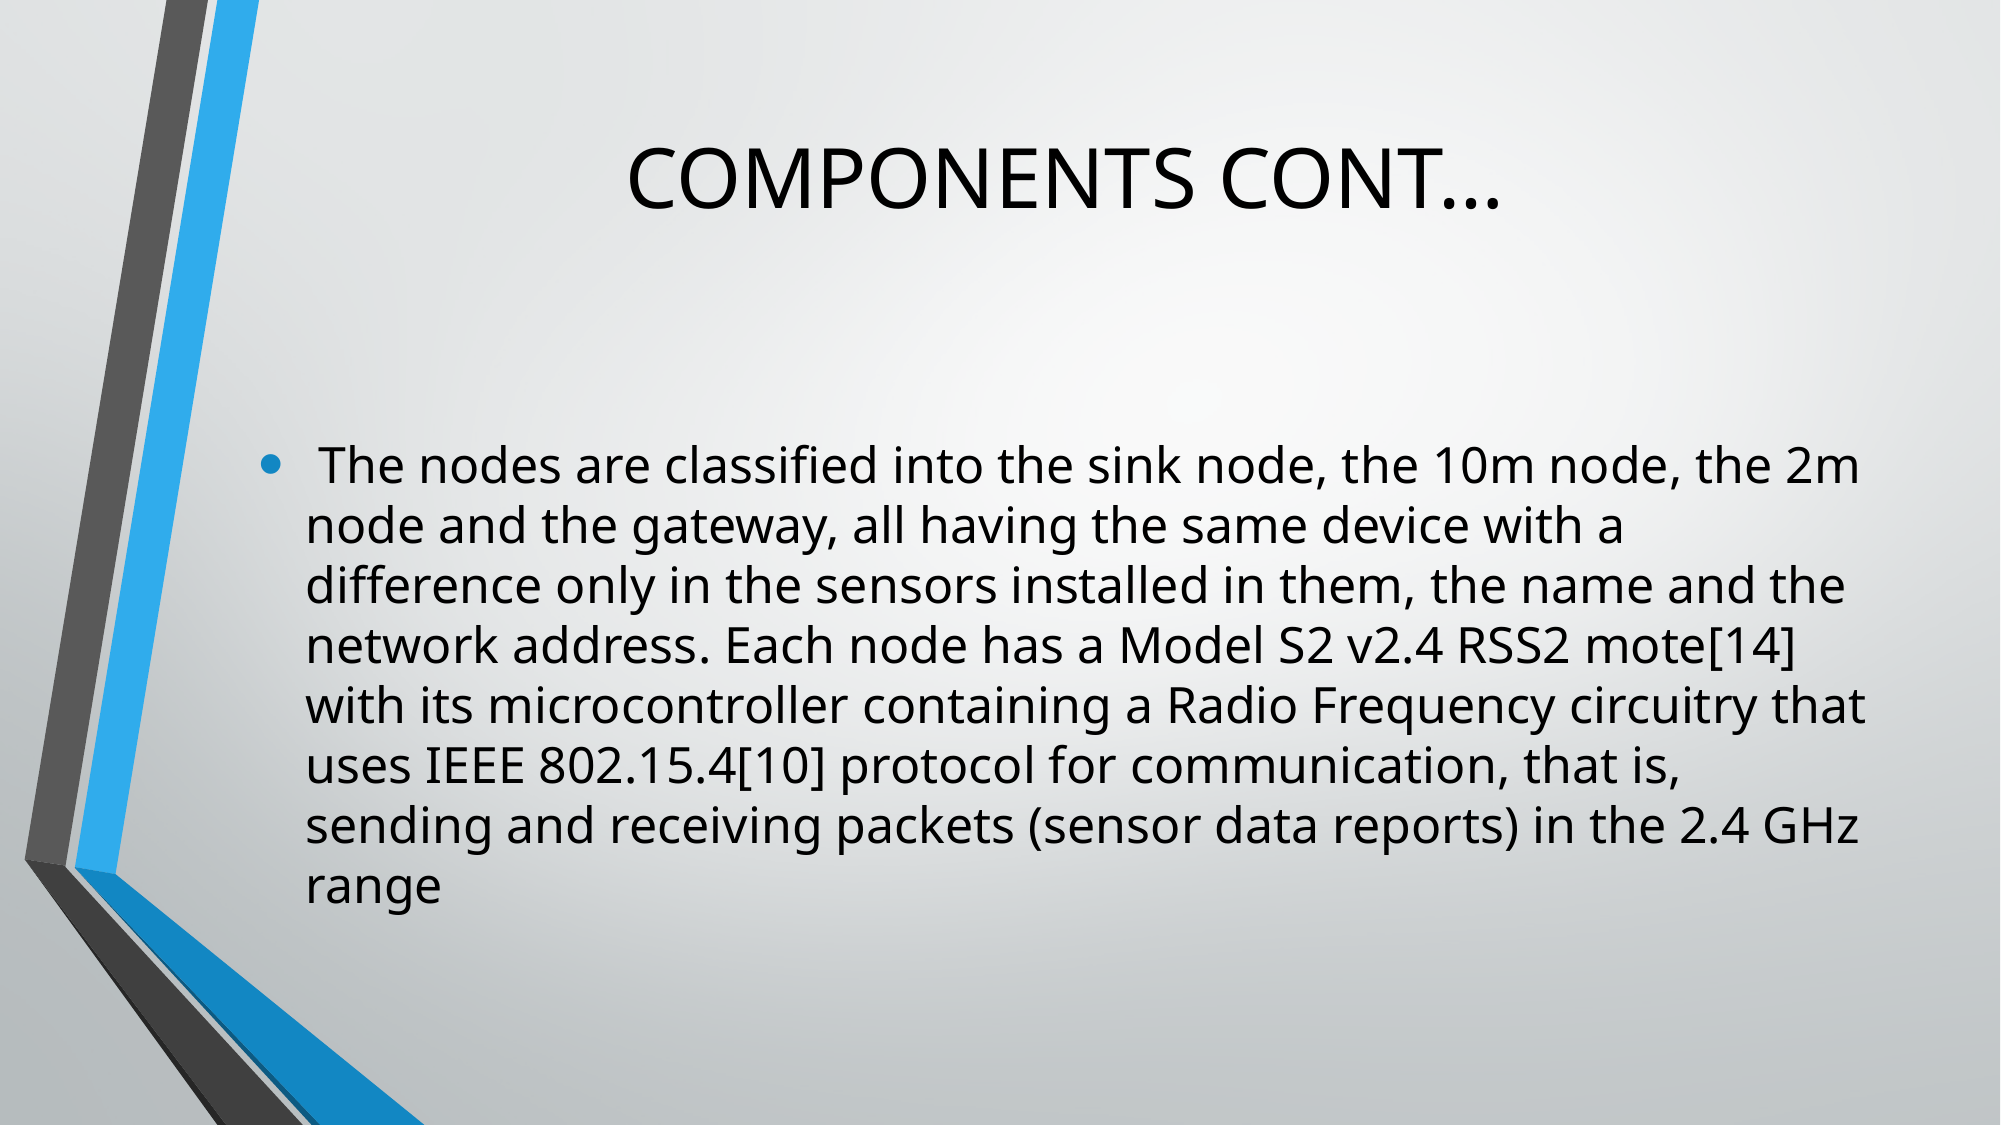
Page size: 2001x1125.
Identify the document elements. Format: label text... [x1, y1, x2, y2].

title COMPONENTS CONT… [243, 31, 1887, 289]
list The nodes are classified into the sink node, the 10m node, the 2m node and the gateway, all having the same device with a difference only in the sensors installed in them, the name and the network address. Each node has a Model S2 v2.4 RSS2 mote[14] with its microcontroller containing a Radio Frequency circuitry that uses IEEE 802.15.4[10] protocol for communication, that is, sending and receiving packets (sensor data reports) in the 2.4 GHz range [243, 289, 1887, 1057]
